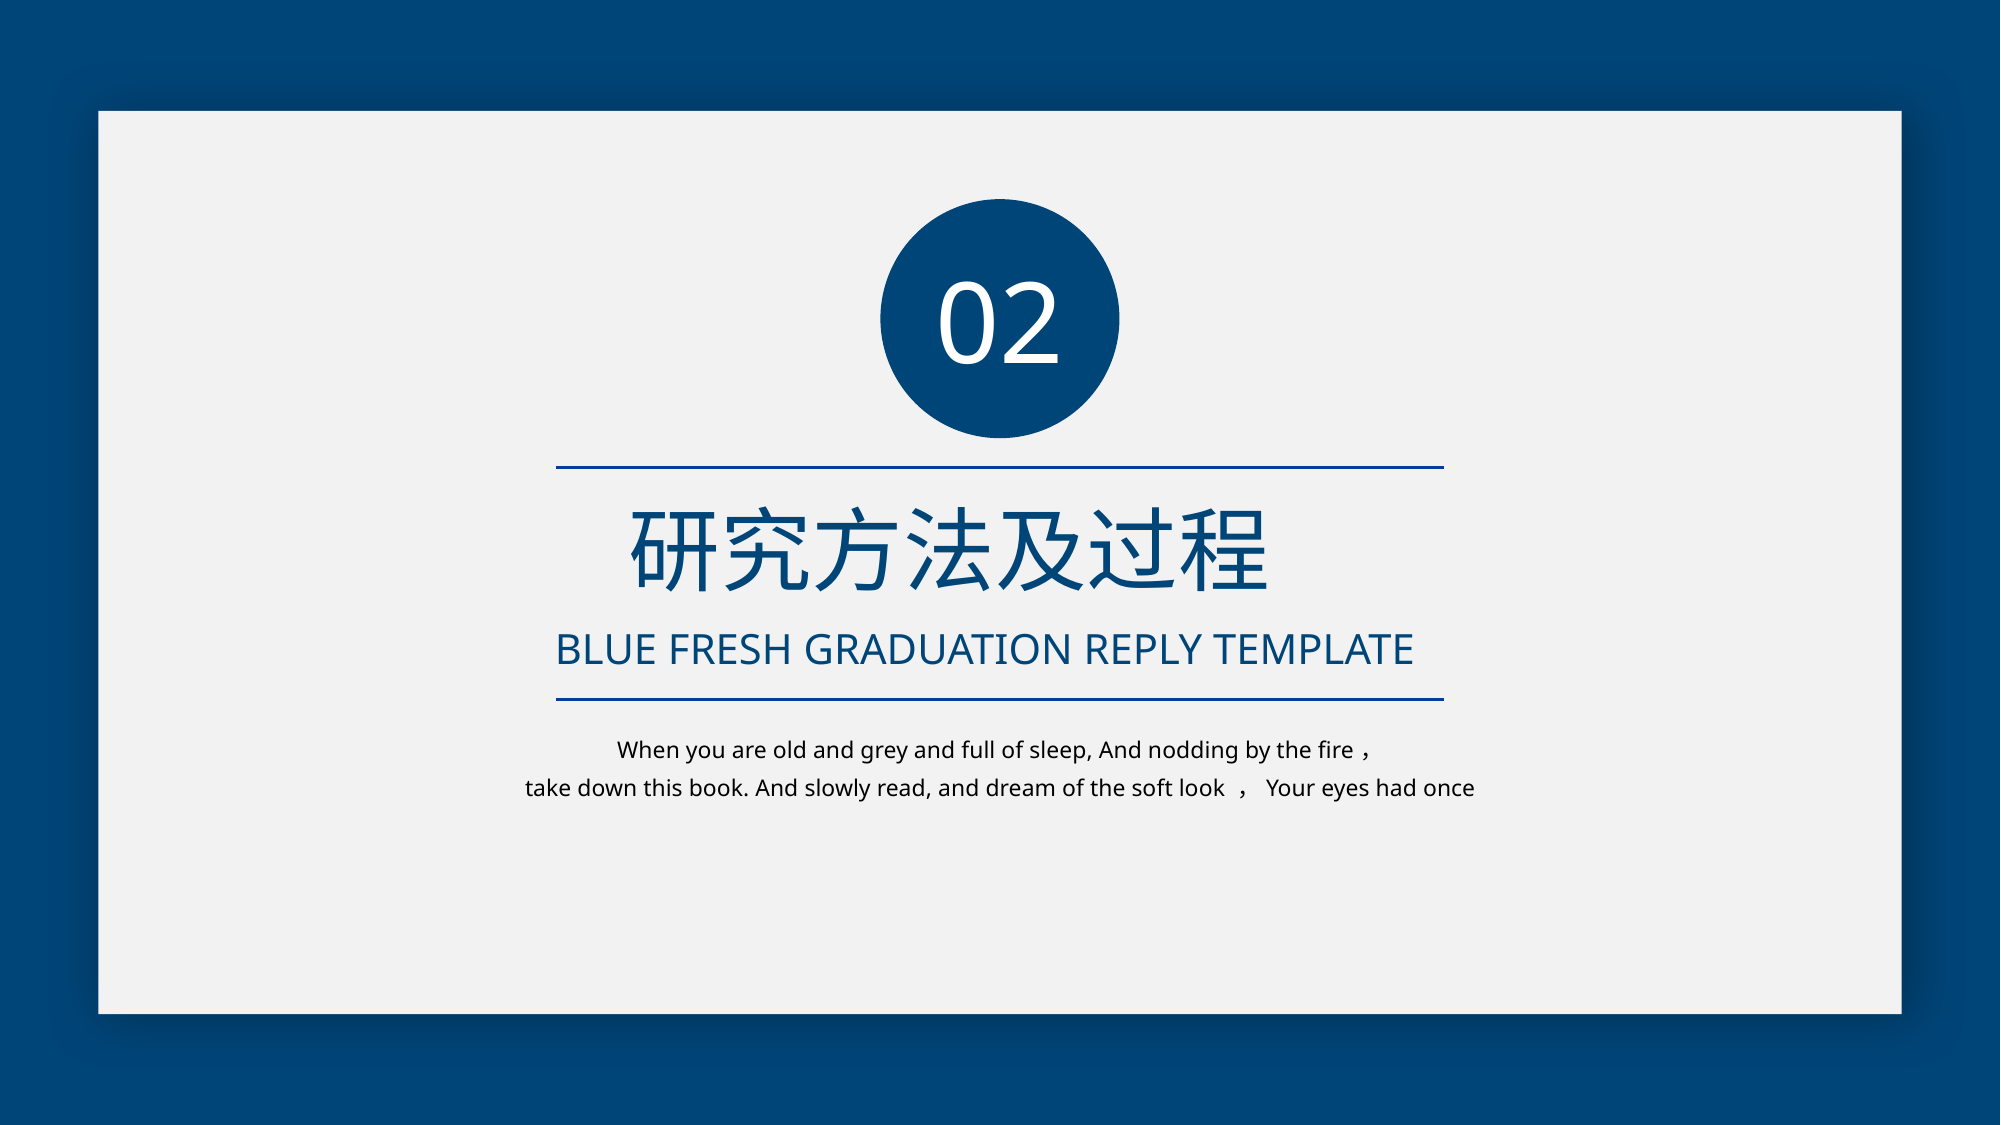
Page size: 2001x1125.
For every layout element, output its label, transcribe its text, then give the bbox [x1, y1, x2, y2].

text_box BLUE FRESH GRADUATION REPLY TEMPLATE [540, 615, 1460, 680]
text_box 研究方法及过程 [613, 485, 1387, 610]
text_box 02 [879, 198, 1121, 440]
text_box When you are old and grey and full of sleep, And nodding by the fire， take down this book. And slowly read, and dream of the soft look ，Your eyes had once [426, 719, 1574, 809]
text_box [97, 110, 1903, 1015]
